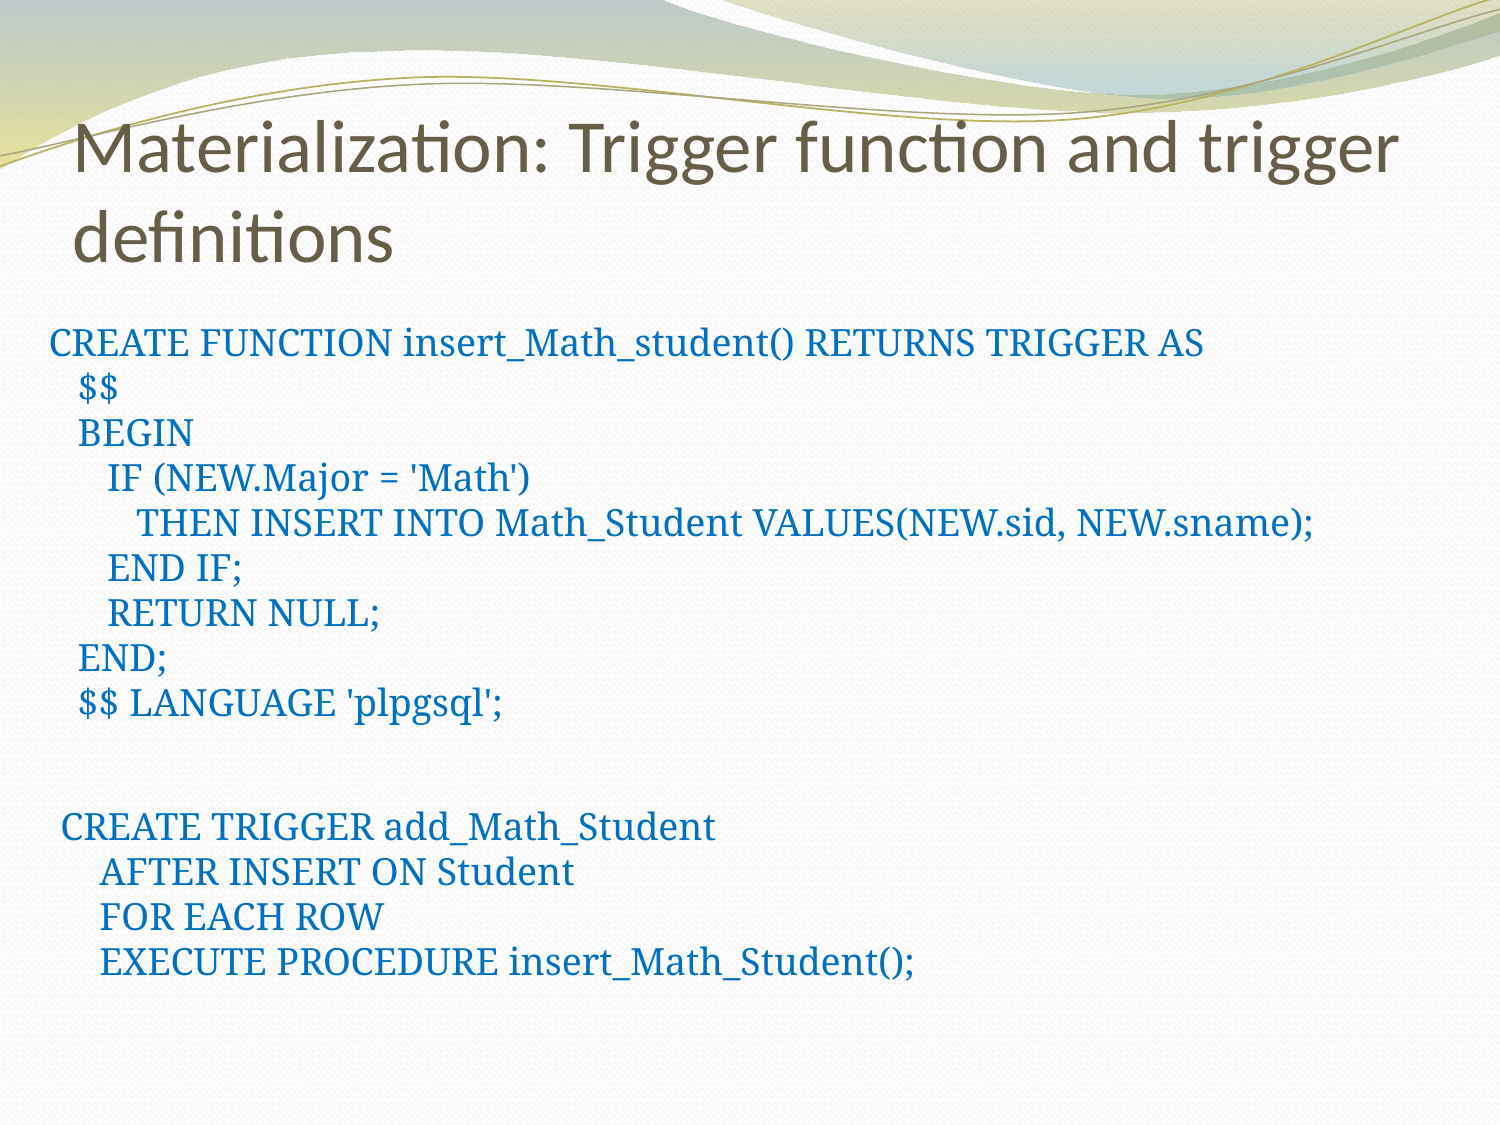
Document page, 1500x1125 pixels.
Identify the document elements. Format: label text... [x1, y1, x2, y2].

title Materialization: Trigger function and trigger definitions [72, 90, 1423, 278]
text_box CREATE FUNCTION insert_Math_student() RETURNS TRIGGER AS $$ BEGIN IF (NEW.Major = 'Math') THEN INSERT INTO Math_Student VALUES(NEW.sid, NEW.sname); END IF; RETURN NULL; END; $$ LANGUAGE 'plpgsql'; [33, 312, 1330, 777]
text_box CREATE TRIGGER add_Math_Student AFTER INSERT ON Student FOR EACH ROW EXECUTE PROCEDURE insert_Math_Student(); [45, 795, 931, 1035]
